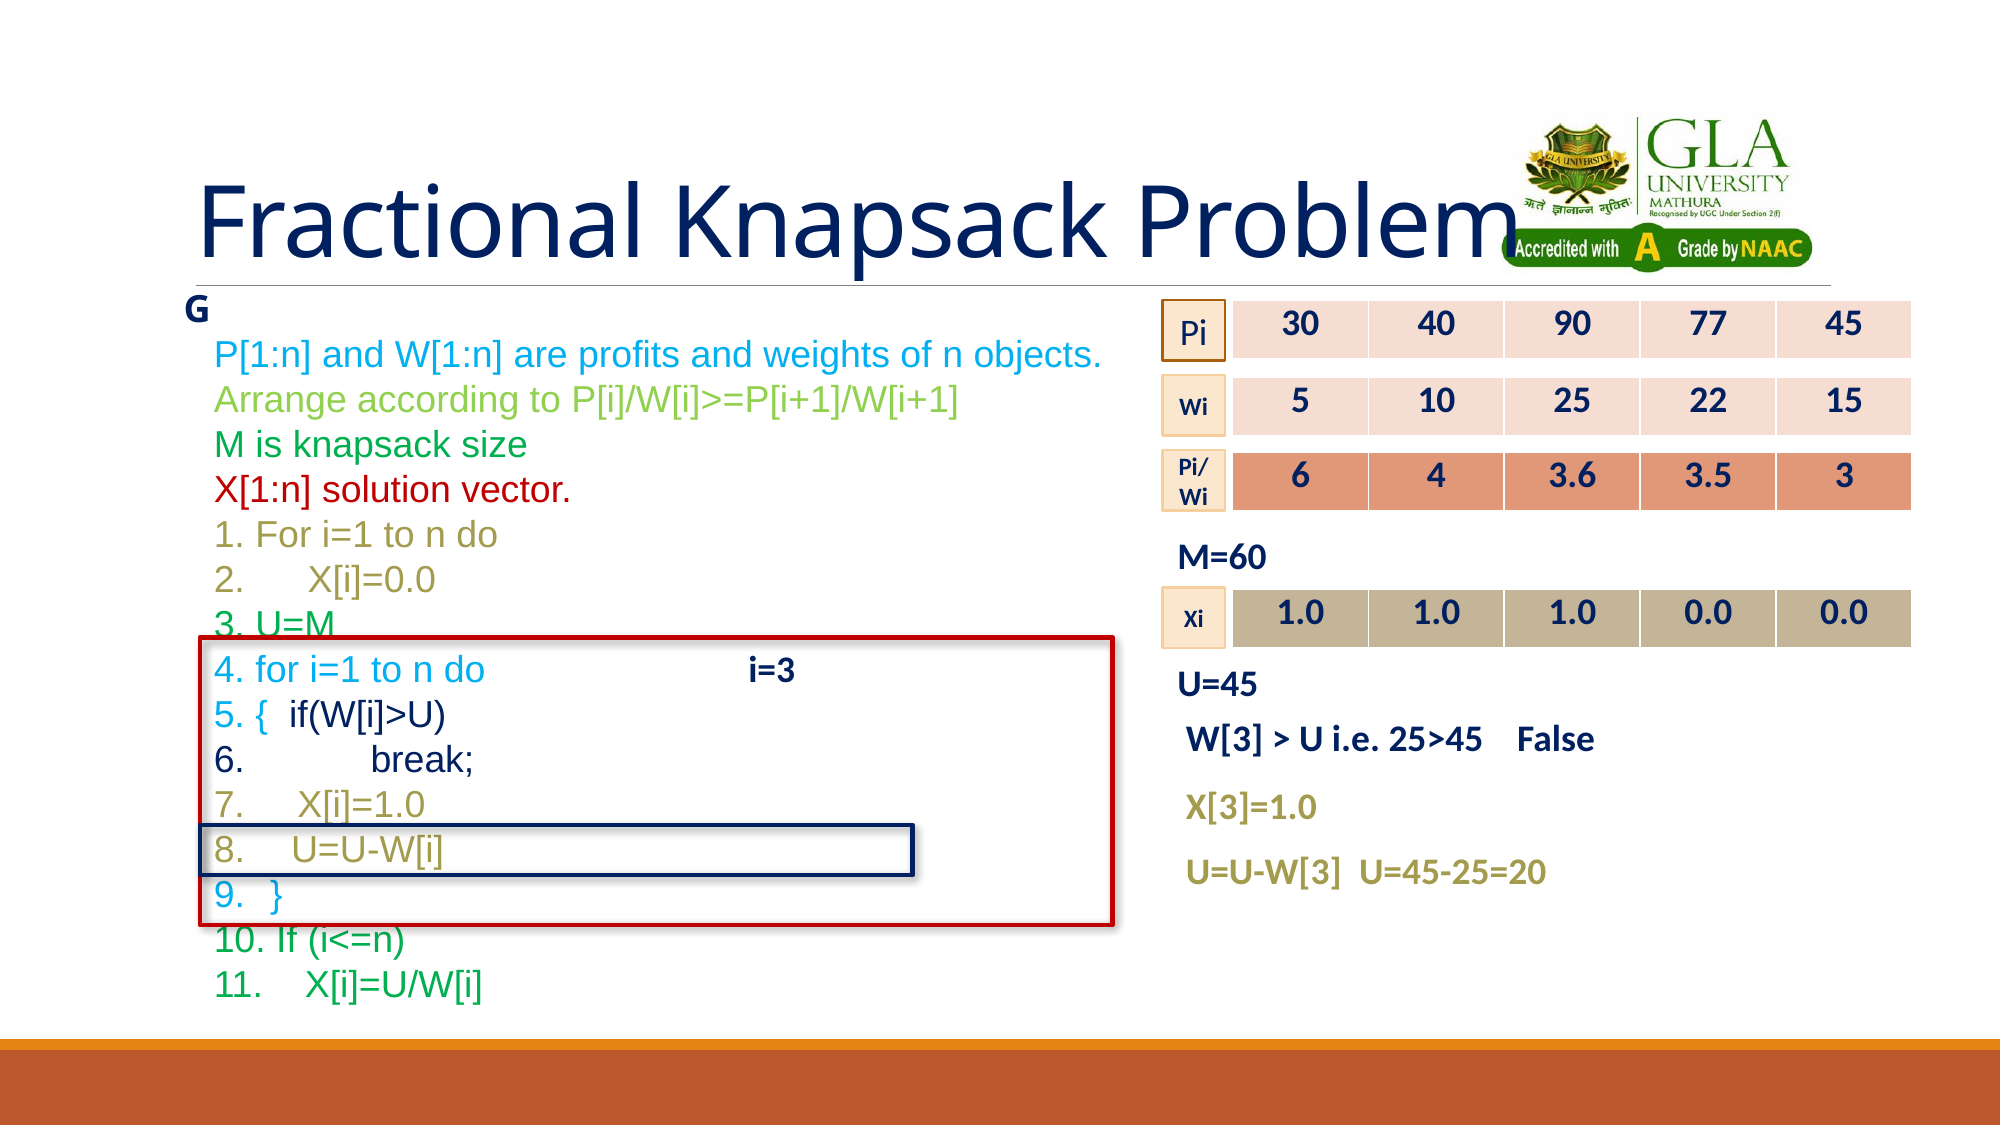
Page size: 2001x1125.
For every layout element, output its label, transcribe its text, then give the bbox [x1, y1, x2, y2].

text_box U=45 [1162, 651, 1350, 706]
table_header 90 [1505, 301, 1639, 358]
text_box X[3]=1.0 [1162, 774, 1800, 835]
text_box Wi [1161, 374, 1226, 437]
table_header 77 [1641, 301, 1775, 358]
text_box [199, 636, 1114, 926]
table_header 15 [1777, 378, 1911, 435]
table_header 45 [1777, 301, 1911, 358]
text_box U=U-W[3] U=45-25=20 [1162, 839, 1800, 900]
table_header 40 [1369, 301, 1503, 358]
table_header 3.6 [1505, 453, 1639, 510]
table_header 25 [1505, 378, 1639, 435]
text_box [199, 824, 914, 876]
table_header 1.0 [1233, 590, 1368, 647]
table_header 0.0 [1777, 590, 1911, 647]
table_header 4 [1369, 453, 1503, 510]
table_header 3 [1777, 453, 1911, 510]
table_header 22 [1641, 378, 1775, 435]
text_box Pi [1161, 299, 1226, 362]
text_box M=60 [1162, 524, 1300, 585]
table_header 30 [1233, 301, 1368, 358]
table_header 6 [1233, 453, 1368, 510]
table_header 3.5 [1641, 453, 1775, 510]
text_box Pi/Wi [1161, 449, 1226, 512]
table_header 10 [1369, 378, 1503, 435]
text_box W[3] > U i.e. 25>45 False [1162, 706, 1800, 767]
text_box i=3 [725, 637, 913, 698]
table_header 5 [1233, 378, 1368, 435]
title Fractional Knapsack Problem [180, 47, 1830, 285]
table_header 1.0 [1505, 590, 1639, 647]
picture [1499, 111, 1813, 276]
table_header 1.0 [1369, 590, 1503, 647]
table_header 0.0 [1641, 590, 1775, 647]
text_box Xi [1161, 586, 1226, 649]
